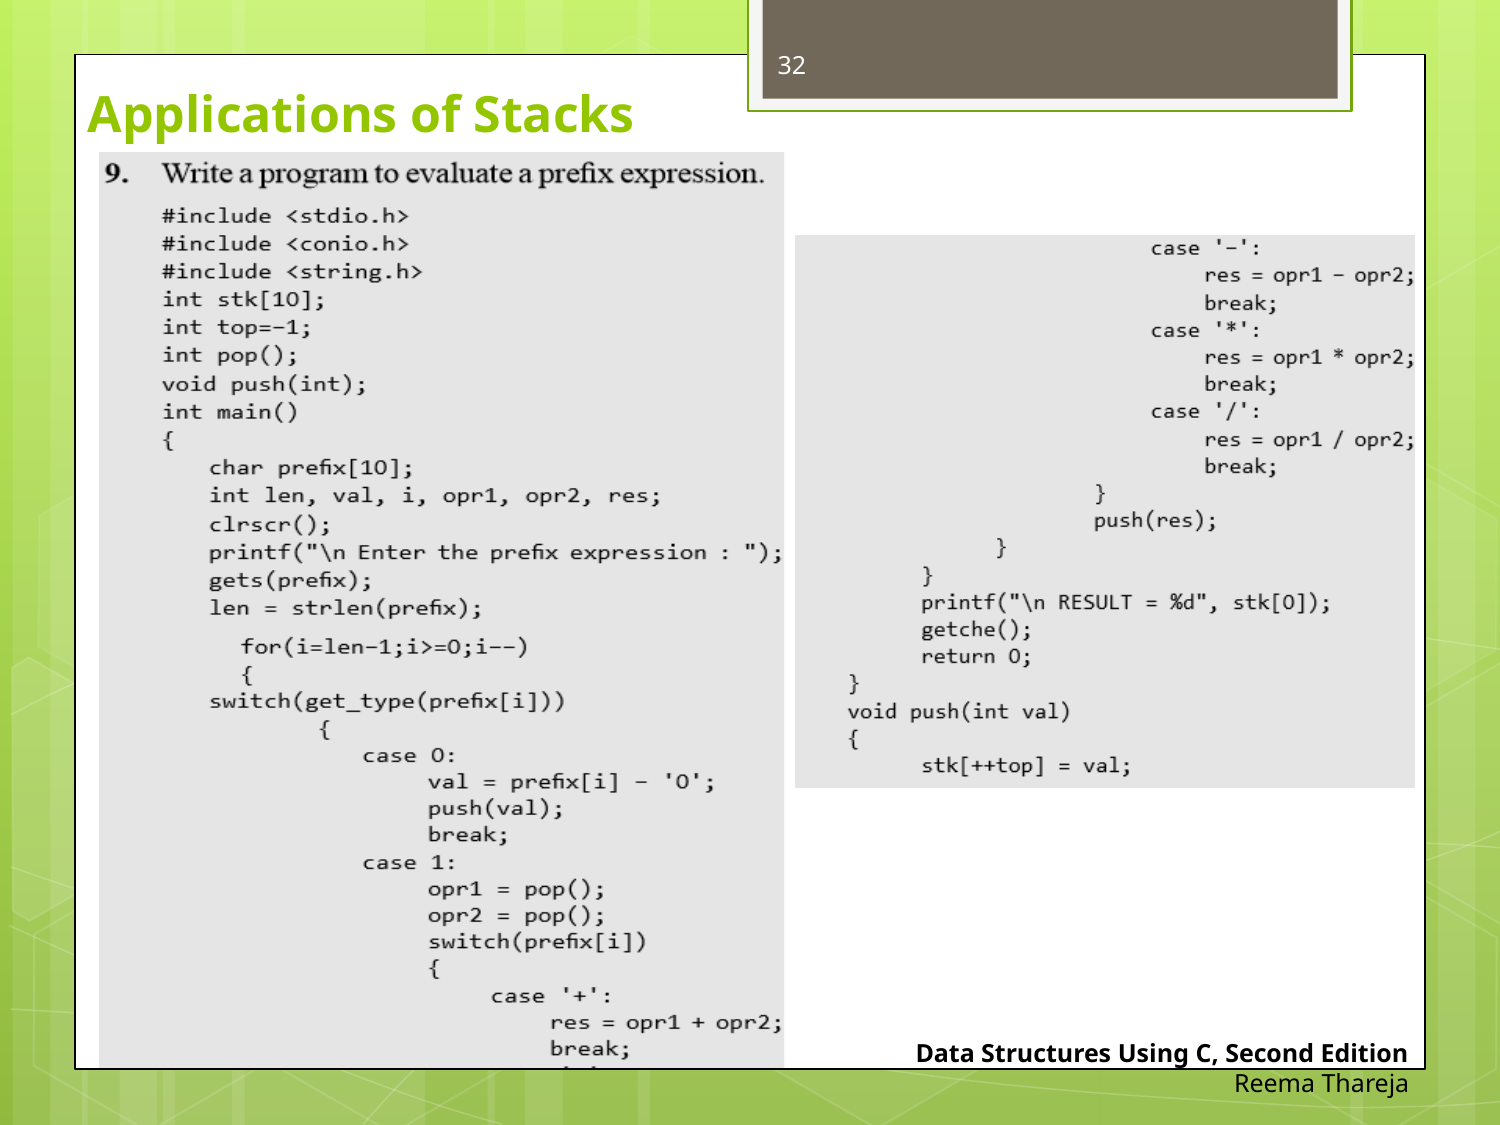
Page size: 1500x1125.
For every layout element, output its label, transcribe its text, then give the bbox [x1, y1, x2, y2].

footer Data Structures Using C, Second Edition Reema Thareja [849, 1037, 1425, 1098]
title Applications of Stacks [72, 37, 1225, 150]
picture [794, 235, 1415, 788]
picture [99, 152, 787, 1068]
slide_number 32 [762, 36, 982, 97]
